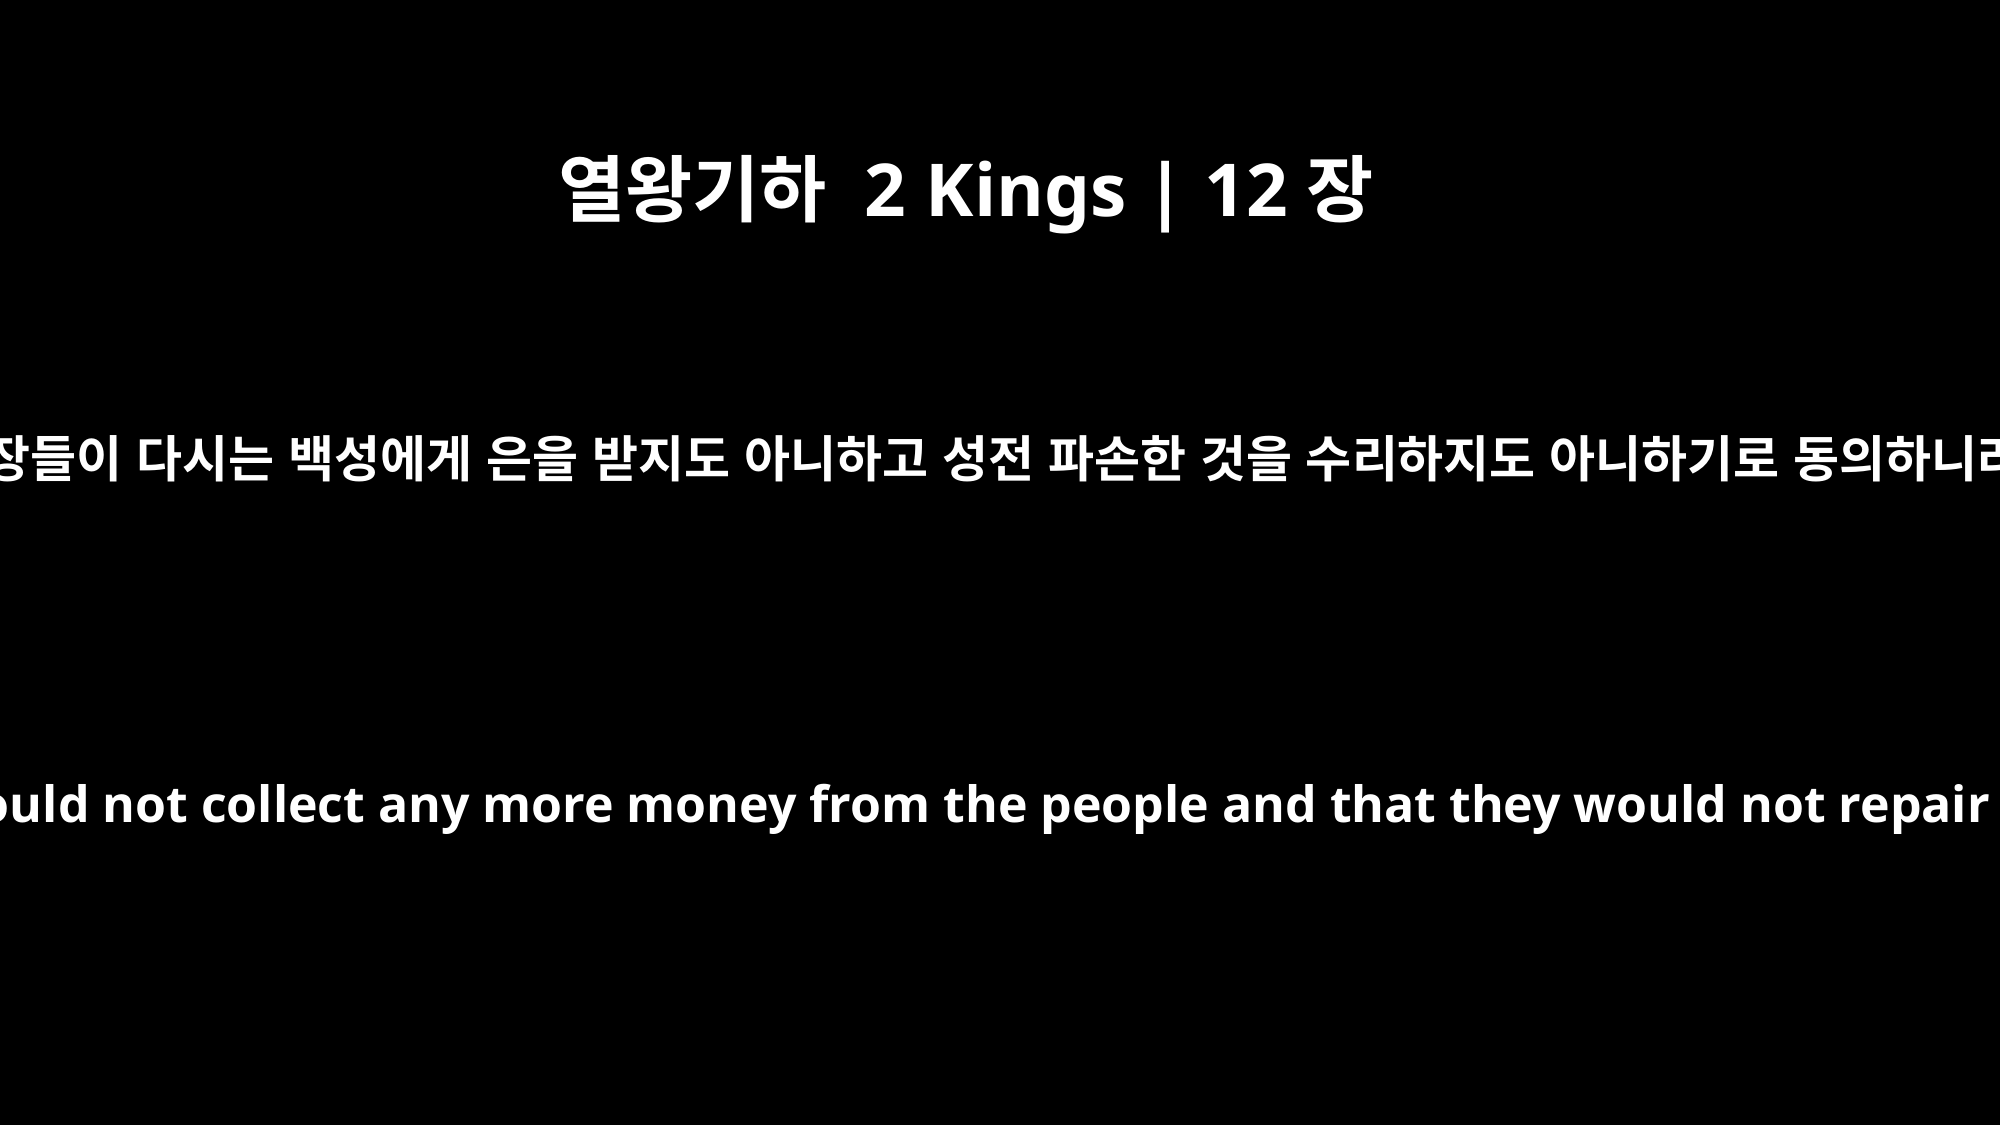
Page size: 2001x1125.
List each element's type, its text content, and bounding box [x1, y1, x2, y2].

text_box 열왕기하 2 Kings | 12장 [543, 136, 1389, 239]
text_box 8 제사장들이 다시는 백성에게 은을 받지도 아니하고 성전 파손한 것을 수리하지도 아니하기로 동의하니라 [0, 359, 2000, 495]
text_box The priests agreed that they would not collect any more money from the people and that they would not repair the temple themselves. [0, 764, 2000, 840]
